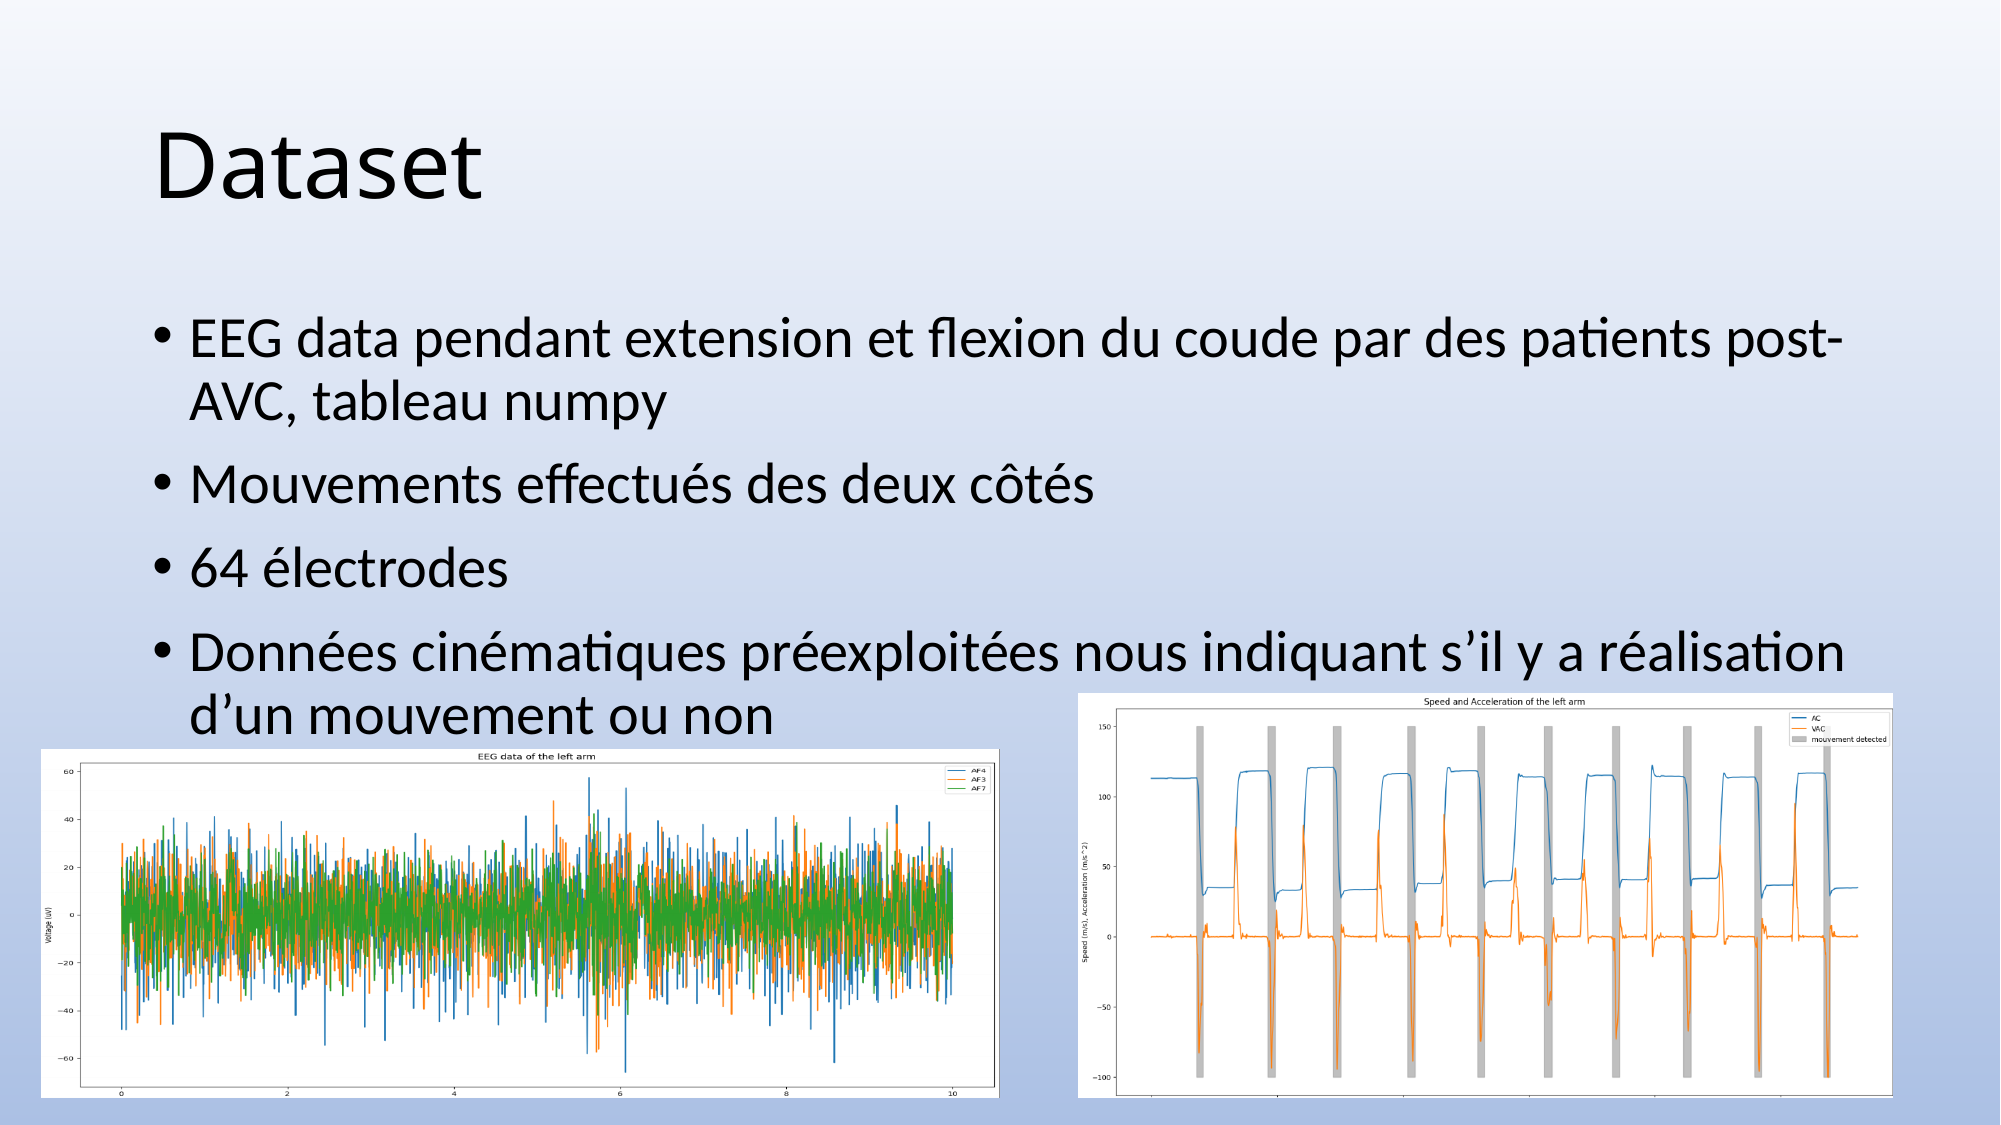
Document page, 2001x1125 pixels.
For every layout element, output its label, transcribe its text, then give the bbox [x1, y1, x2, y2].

picture [41, 749, 1000, 1098]
list EEG data pendant extension et flexion du coude par des patients post-AVC, tableau numpy Mouvements effectués des deux côtés 64 électrodes Données cinématiques préexploitées nous indiquant s’il y a réalisation d’un mouvement ou non [137, 299, 1863, 1014]
picture [1078, 692, 1893, 1098]
title Dataset [137, 59, 1863, 278]
